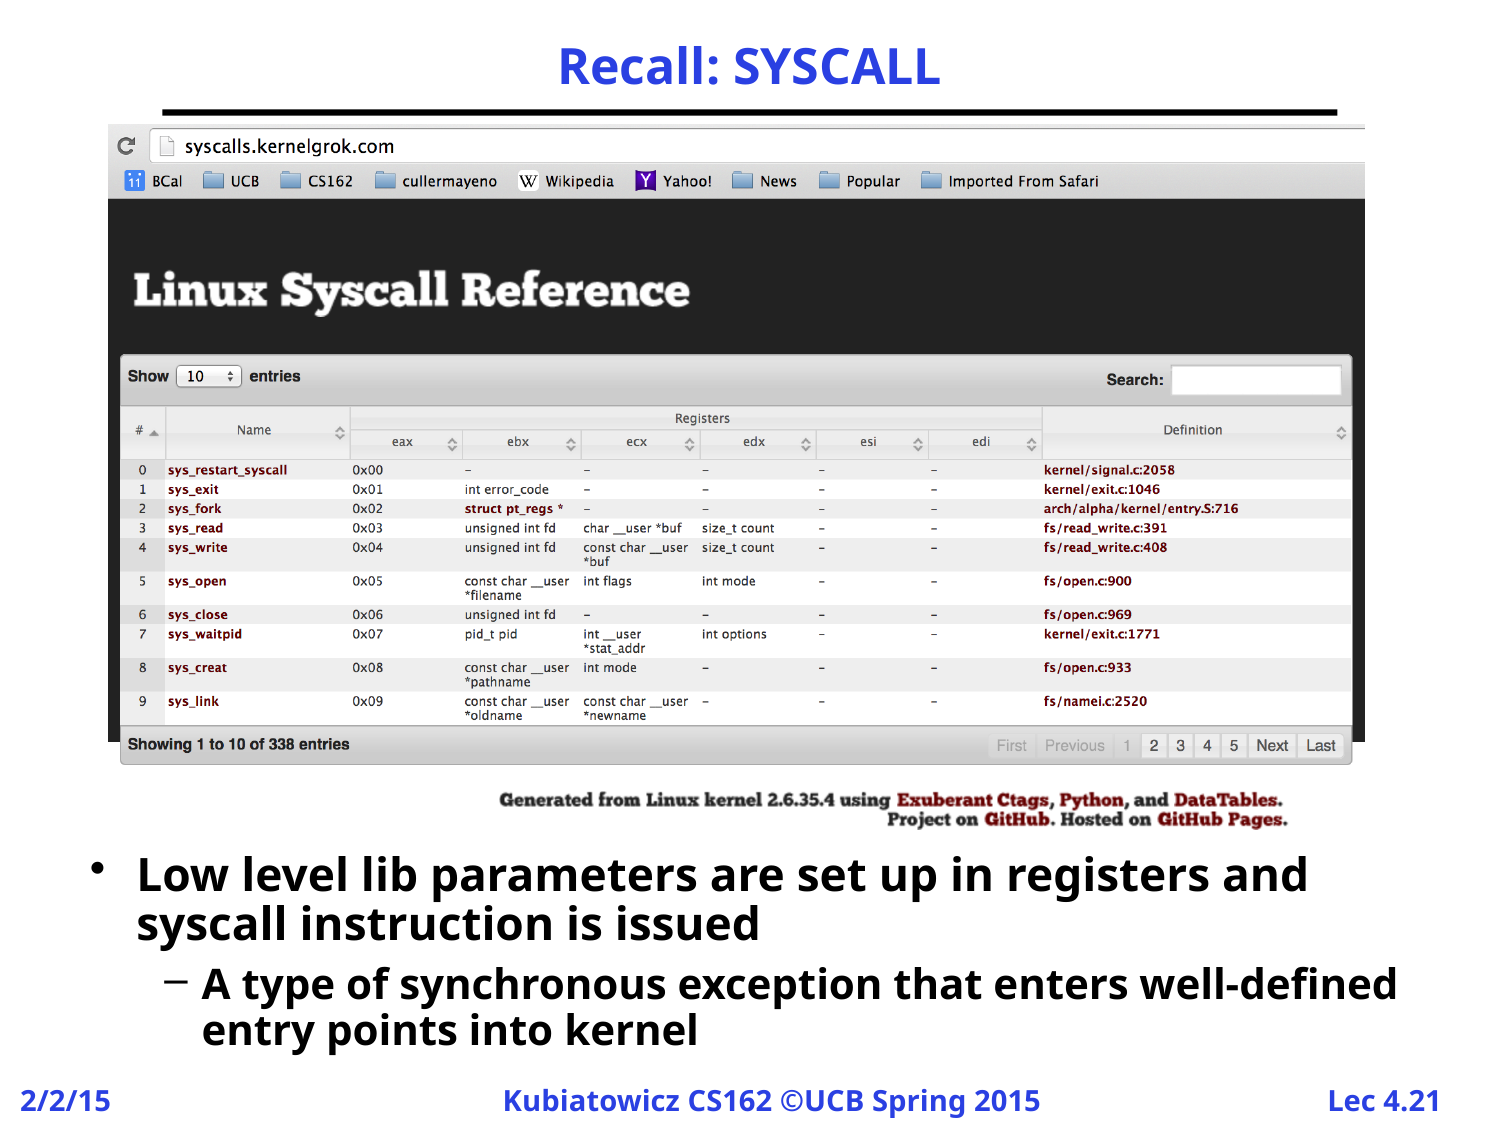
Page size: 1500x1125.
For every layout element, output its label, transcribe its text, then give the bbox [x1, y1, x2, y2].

title Recall: SYSCALL [162, 24, 1338, 113]
picture [107, 124, 1365, 832]
list Low level lib parameters are set up in registers and syscall instruction is issued A type of synchronous exception that enters well-defined entry points into kernel [75, 844, 1425, 1063]
